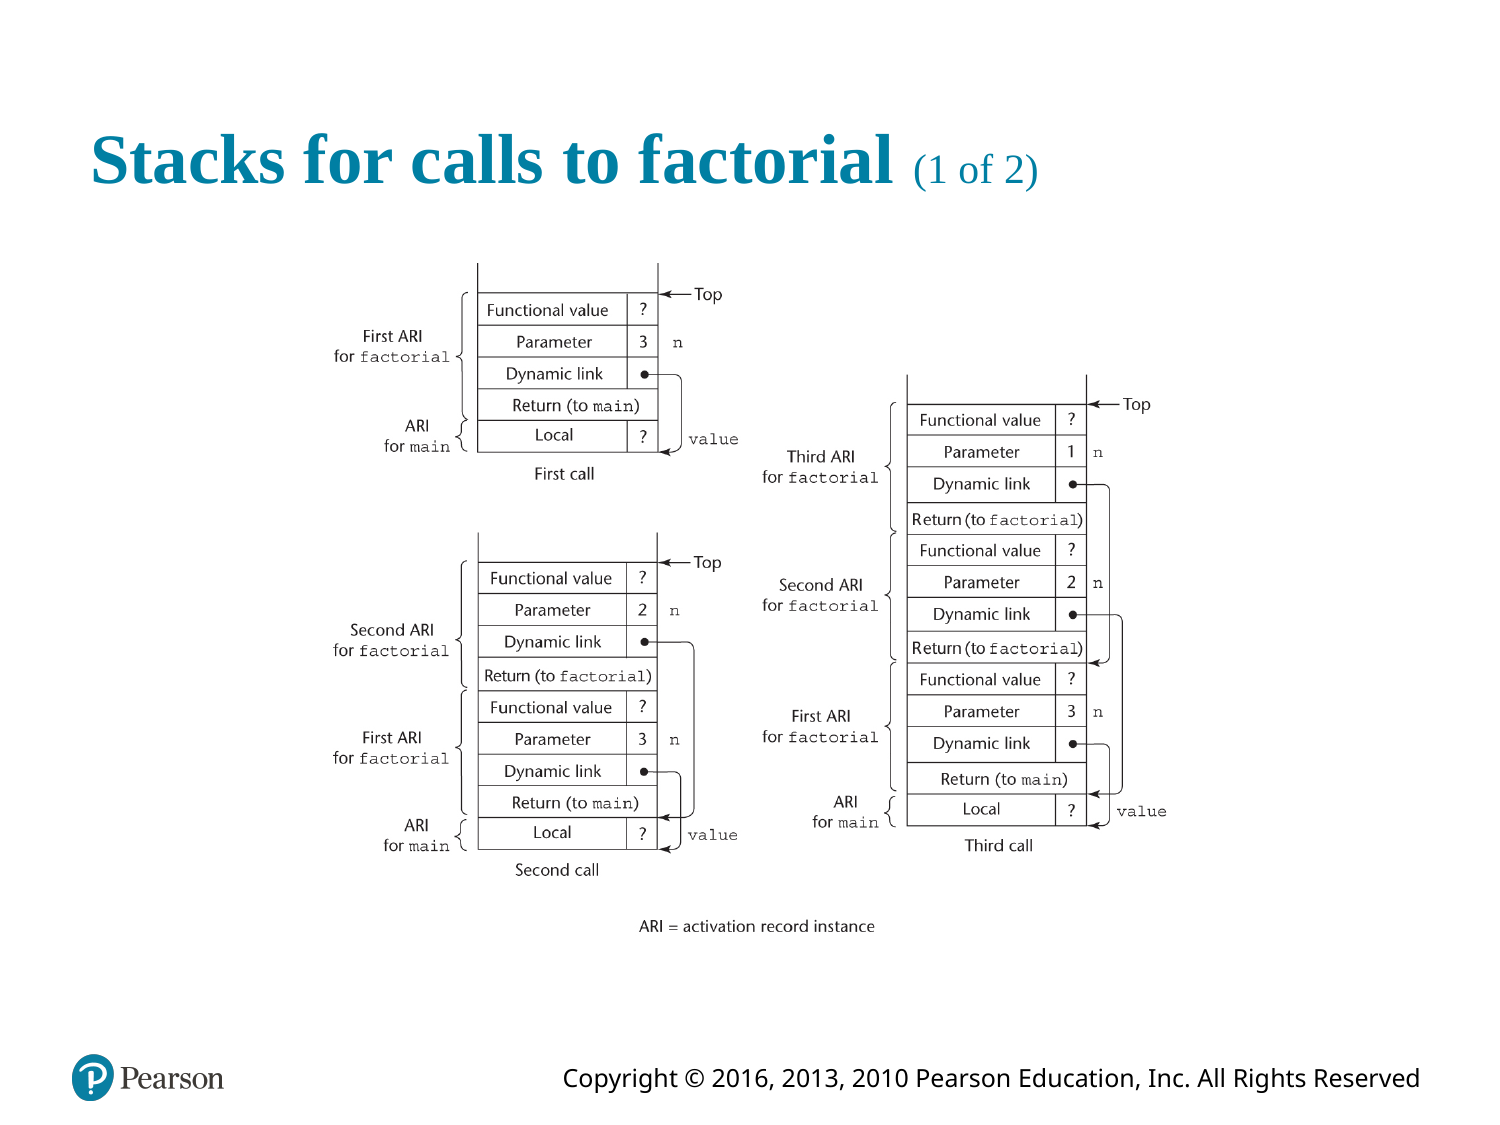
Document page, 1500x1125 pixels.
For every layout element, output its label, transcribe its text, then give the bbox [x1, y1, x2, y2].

picture [80, 1063, 106, 1088]
picture [332, 263, 1168, 936]
picture [98, 1054, 224, 1101]
picture [72, 1087, 83, 1101]
title Stacks for calls to factorial (1 of 2) [75, 37, 1425, 213]
picture [72, 1054, 88, 1070]
